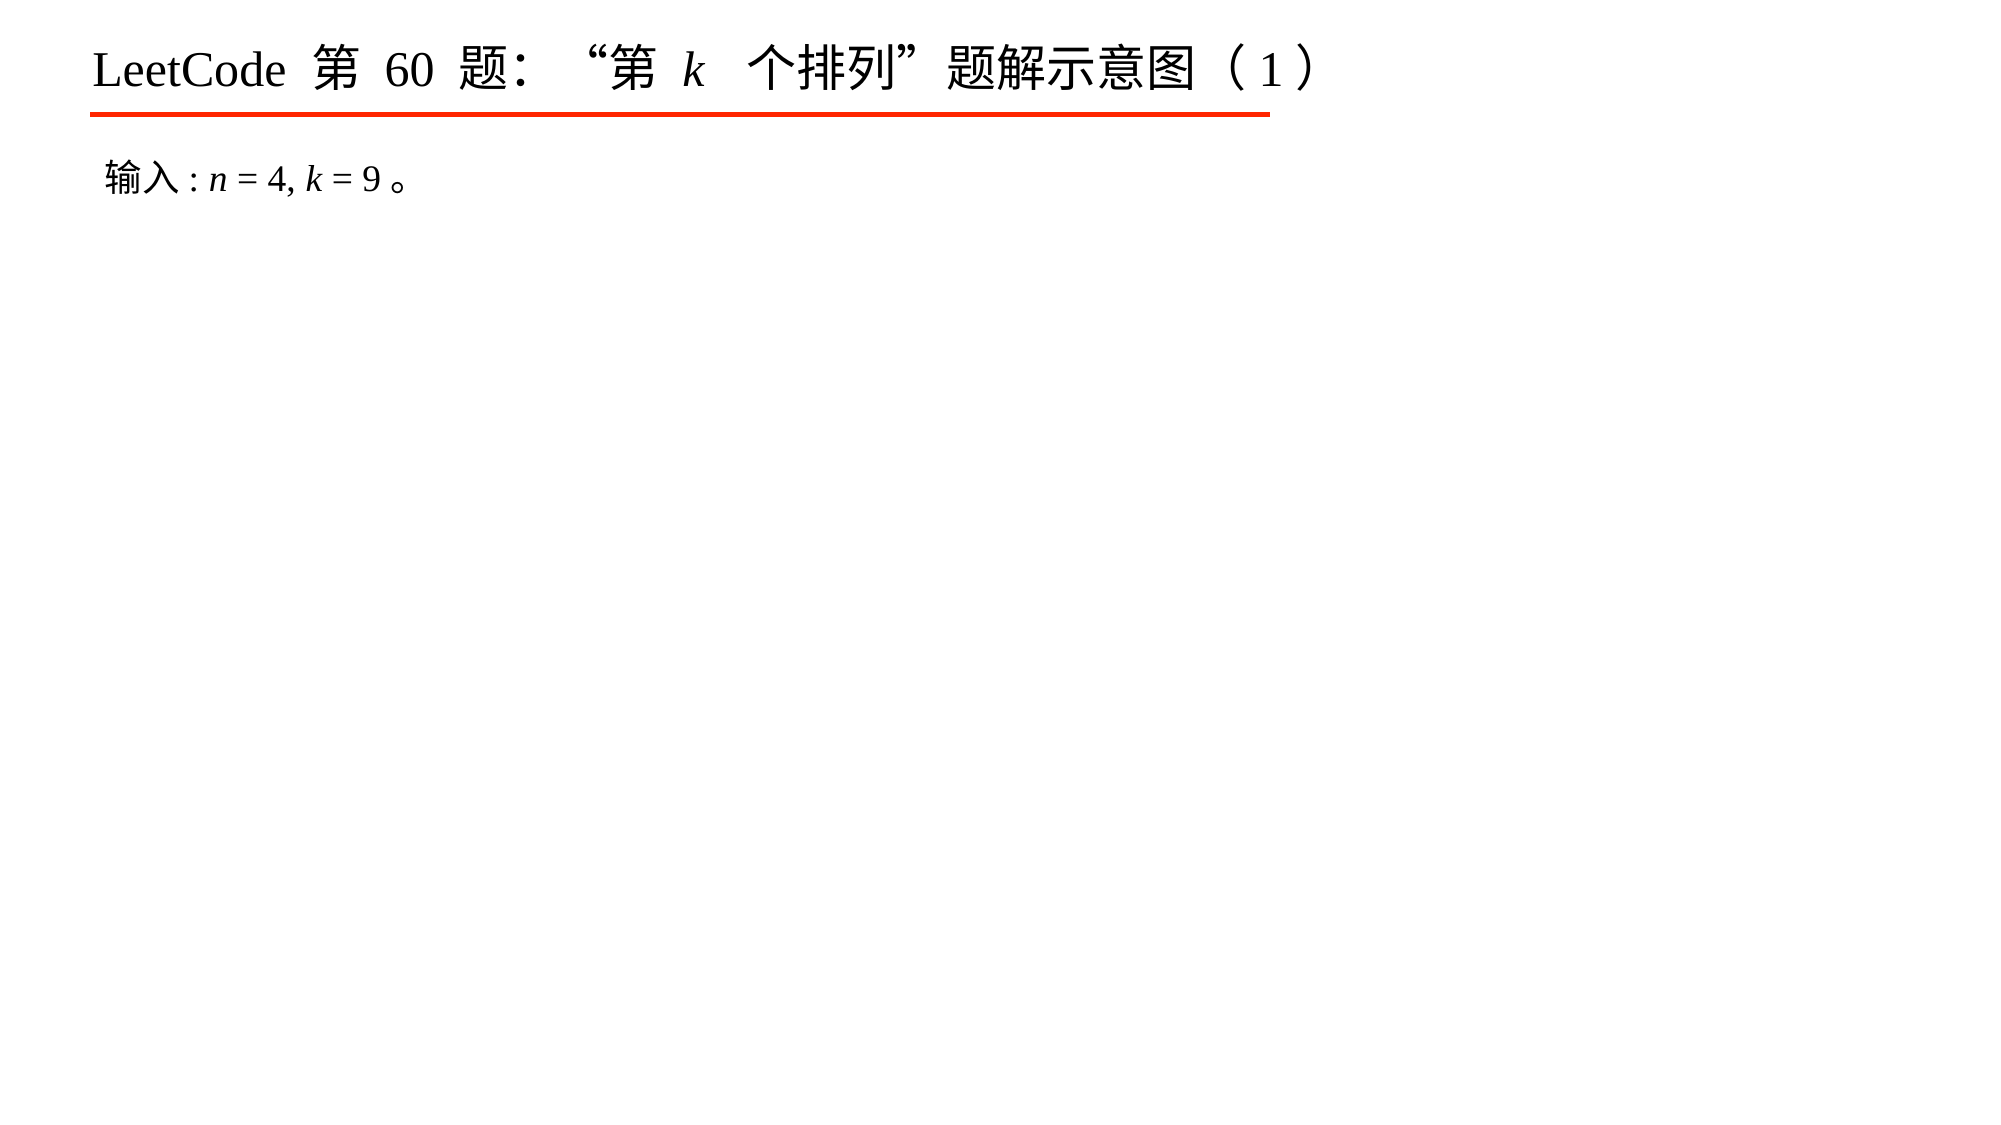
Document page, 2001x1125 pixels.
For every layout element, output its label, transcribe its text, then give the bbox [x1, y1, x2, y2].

text_box 输入: n = 4, k = 9。 [90, 146, 1827, 207]
text_box LeetCode 第 60 题：“第 k 个排列”题解示意图（1） [77, 29, 1392, 105]
